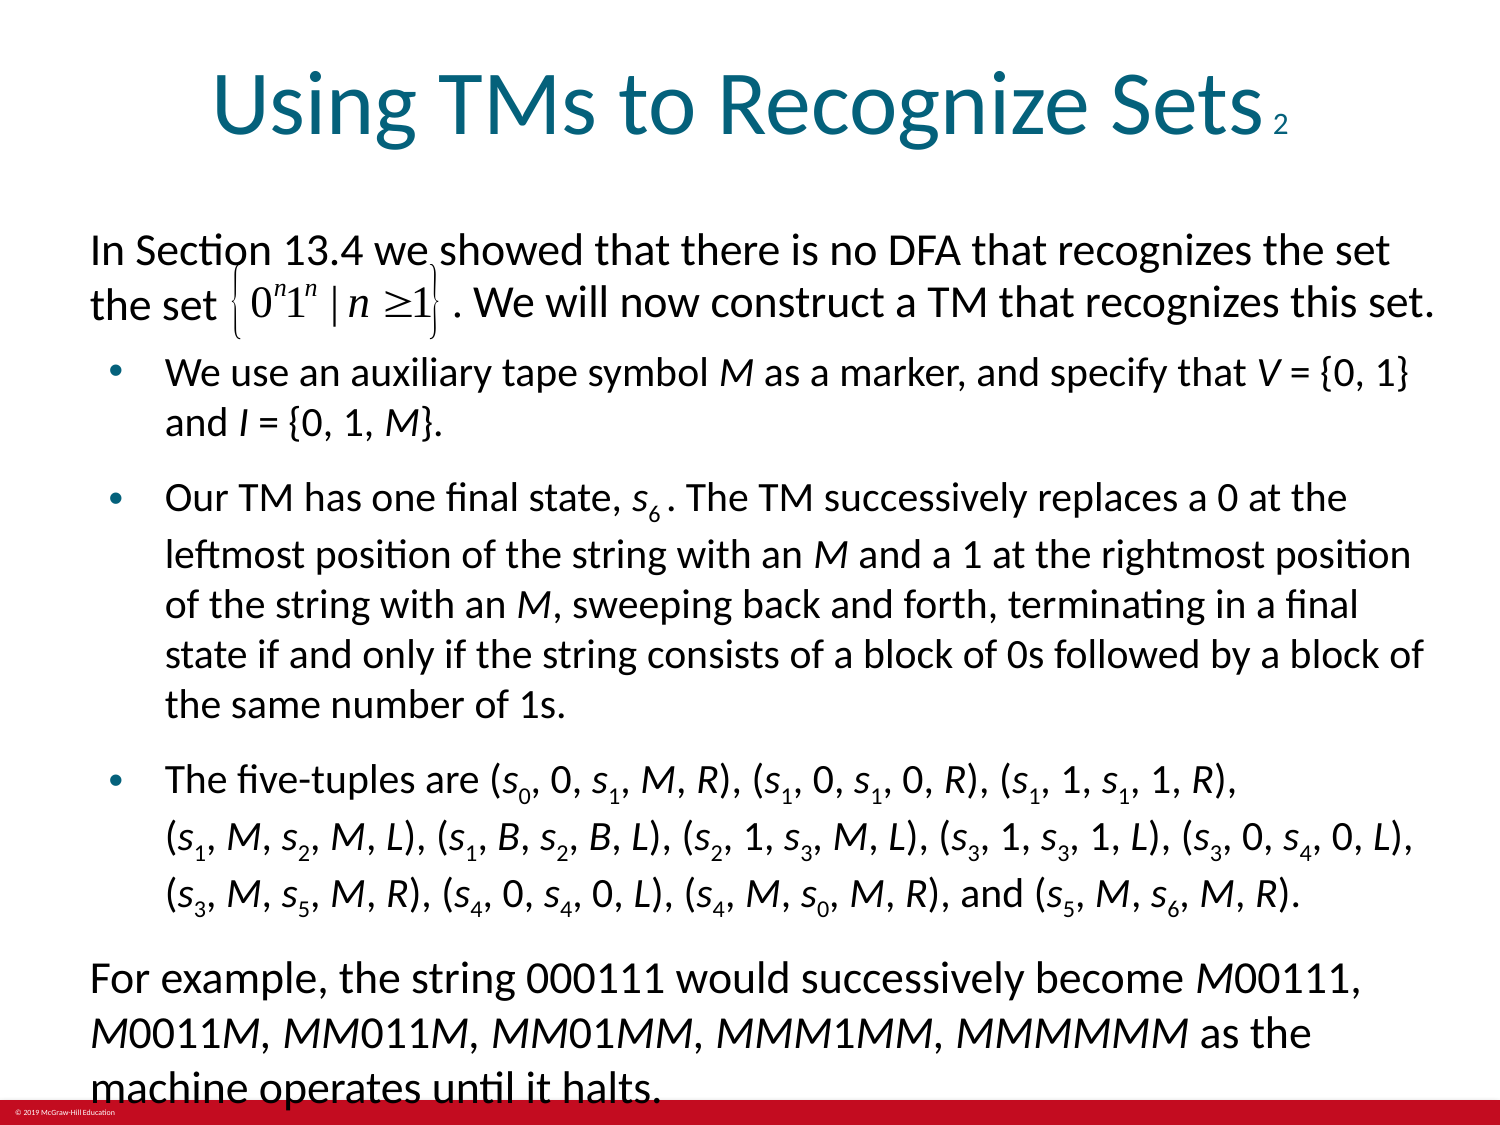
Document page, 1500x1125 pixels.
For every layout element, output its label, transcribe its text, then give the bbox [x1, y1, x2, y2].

list In Section 13.4 we showed that there is no DFA that recognizes the set the set [75, 212, 1425, 325]
list We use an auxiliary tape symbol M as a marker, and specify that V = {0, 1} and I = {0, 1, M}. Our TM has one final state, s6 . The TM successively replaces a 0 at the leftmost position of the string with an M and a 1 at the rightmost position of the string with an M, sweeping back and forth, terminating in a final state if and only if the string consists of a block of 0s followed by a block of the same number of 1s. The five-tuples are (s0, 0, s1, M, R), (s1, 0, s1, 0, R), (s1, 1, s1, 1, R), (s1, M, s2, M, L), (s1, B, s2, B, L), (s2, 1, s3, M, L), (s3, 1, s3, 1, L), (s3, 0, s4, 0, L), (s3, M, s5, M, R), (s4, 0, s4, 0, L), (s4, M, s0, M, R), and (s5, M, s6, M, R). For example, the string 000111 would successively become M00111, M0011M, MM011M, MM01MM, MMM1MM, MMMMMM as the machine operates until it halts. [75, 337, 1455, 1088]
list We will now construct a TM that recognizes this set. [470, 264, 1459, 327]
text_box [224, 264, 469, 348]
title Using TMs to Recognize Sets 2 [0, 0, 1500, 195]
